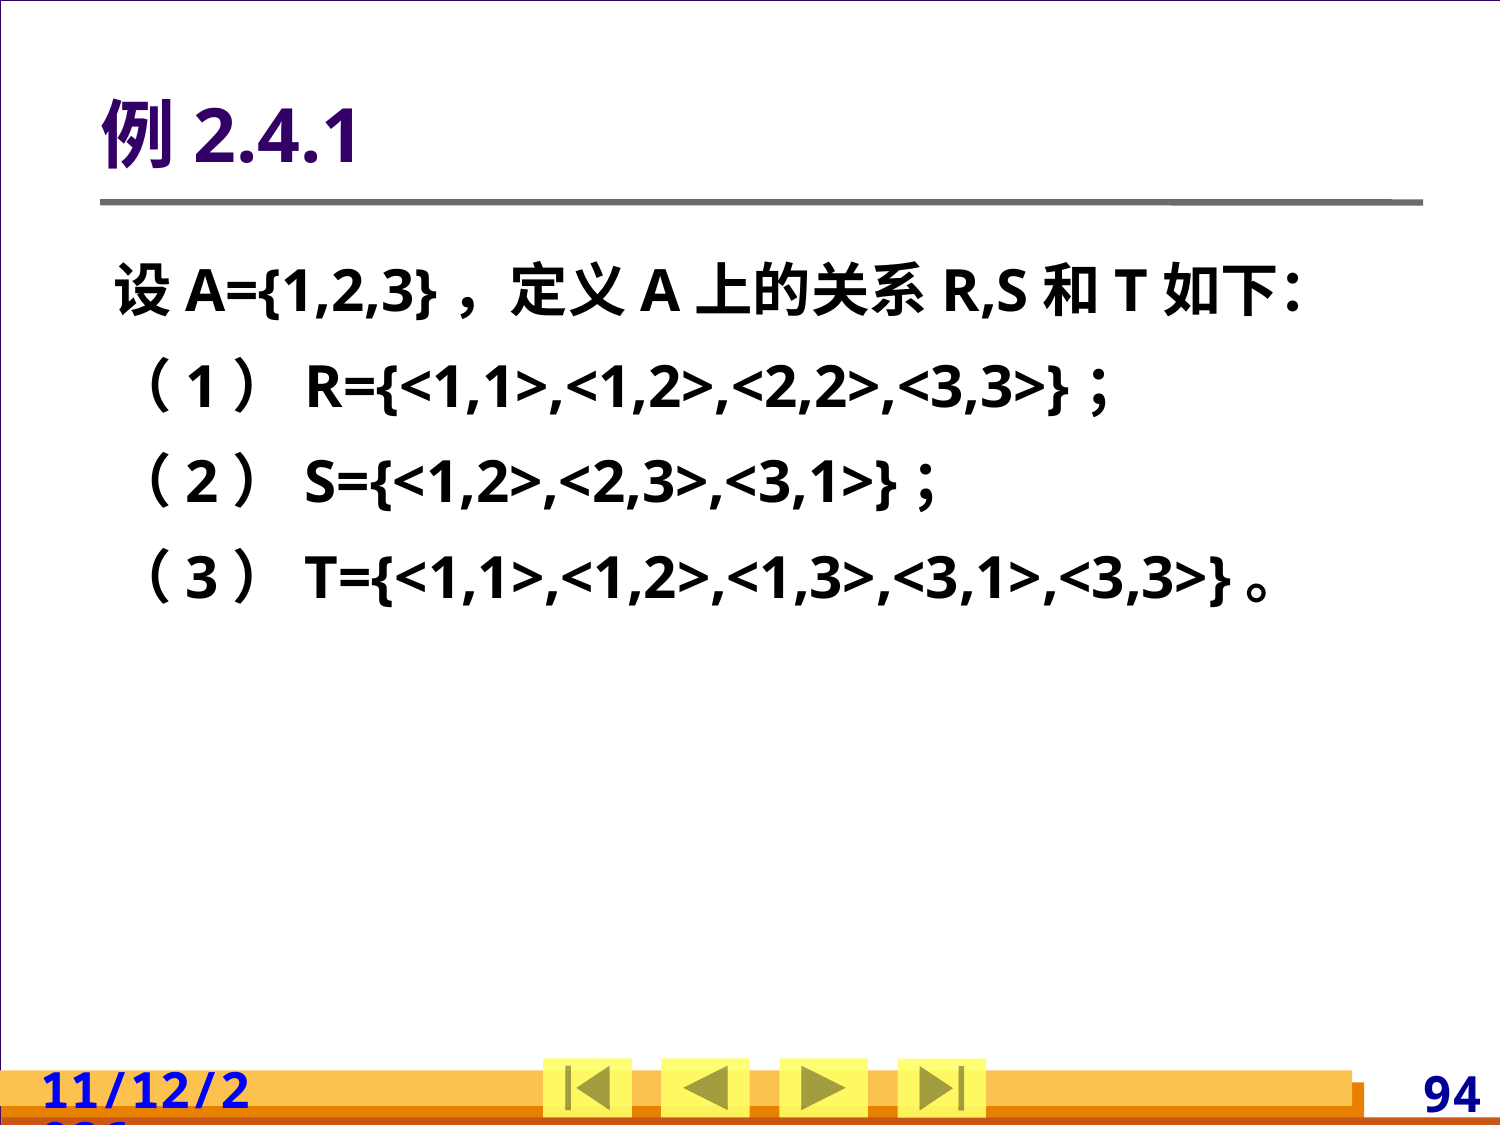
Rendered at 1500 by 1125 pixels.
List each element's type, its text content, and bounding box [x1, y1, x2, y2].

title 例2.4.1 [100, 36, 1424, 241]
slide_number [34, 1057, 284, 1125]
list 设A={1,2,3}，定义A上的关系R,S和T如下： （1）R={<1,1>,<1,2>,<2,2>,<3,3>}； （2）S={<1,2>,<2,3>,<3,1>}； （3）T={<1,1>,<1,2>,<1,3>,<3,1>,<3,3>}。 [97, 231, 1422, 885]
